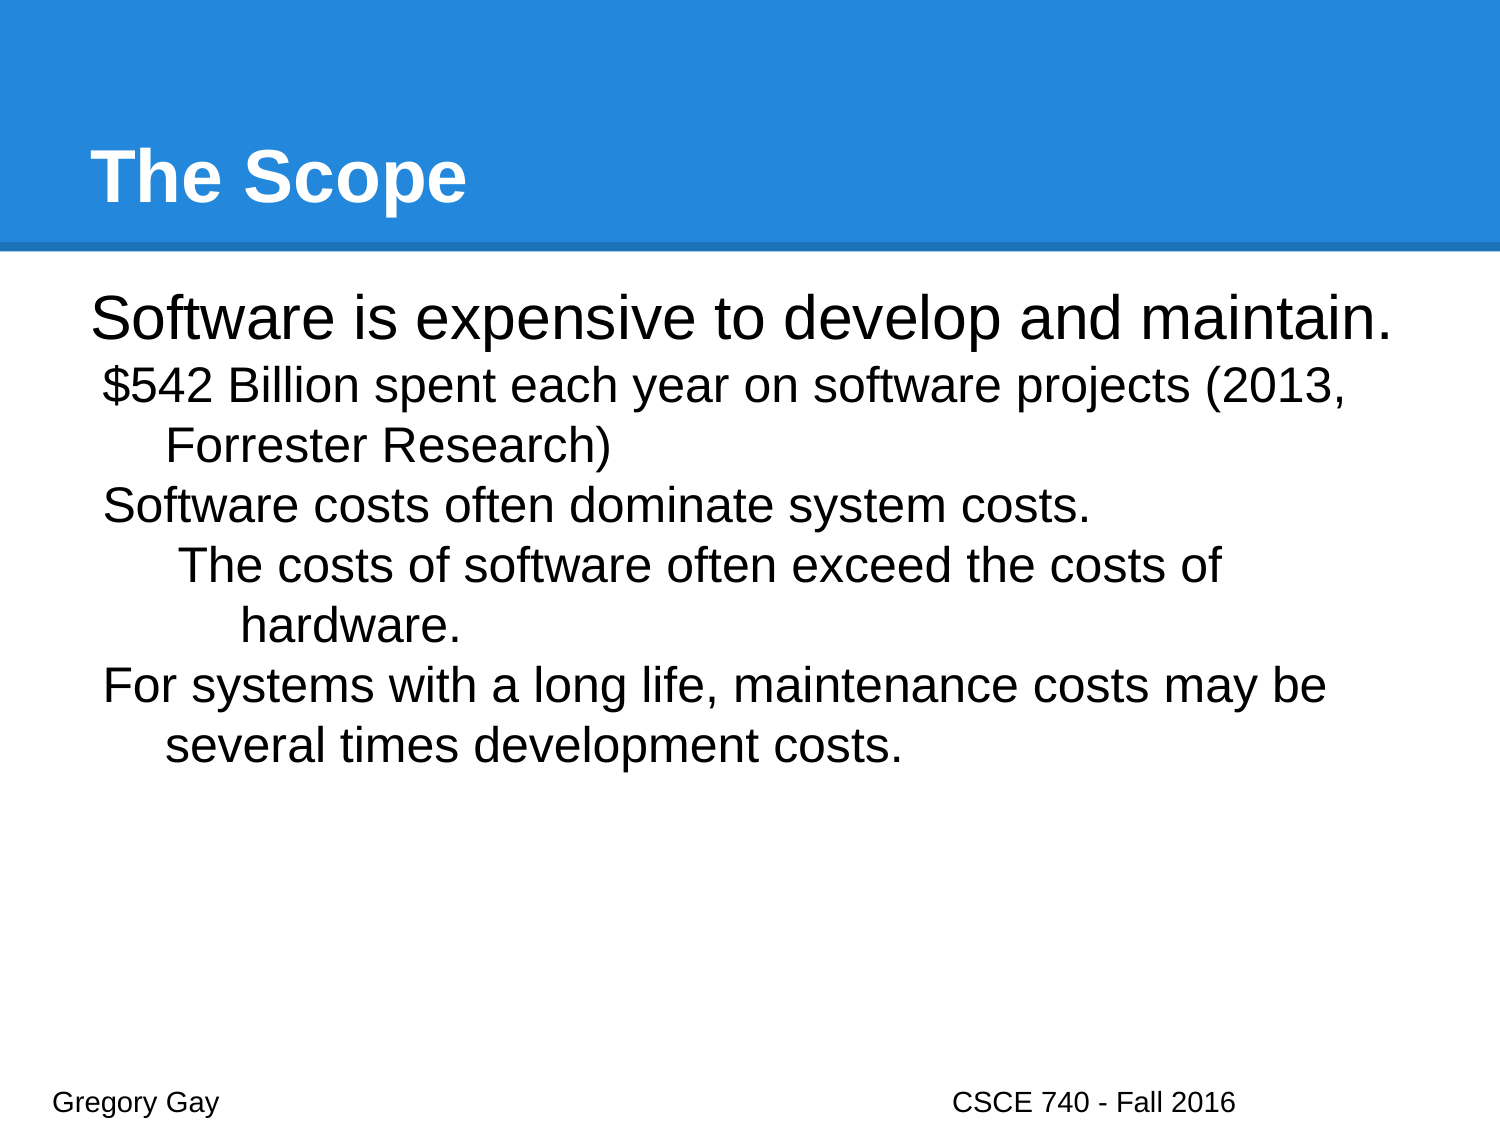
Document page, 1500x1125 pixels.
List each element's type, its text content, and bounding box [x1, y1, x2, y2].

list Software is expensive to develop and maintain. $542 Billion spent each year on software projects (2013, Forrester Research) Software costs often dominate system costs. The costs of software often exceed the costs of hardware. For systems with a long life, maintenance costs may be several times development costs. [75, 262, 1425, 1068]
title The Scope [75, 45, 1425, 233]
text_box Gregory Gay CSCE 740 - Fall 2016 6 [37, 1068, 1463, 1114]
